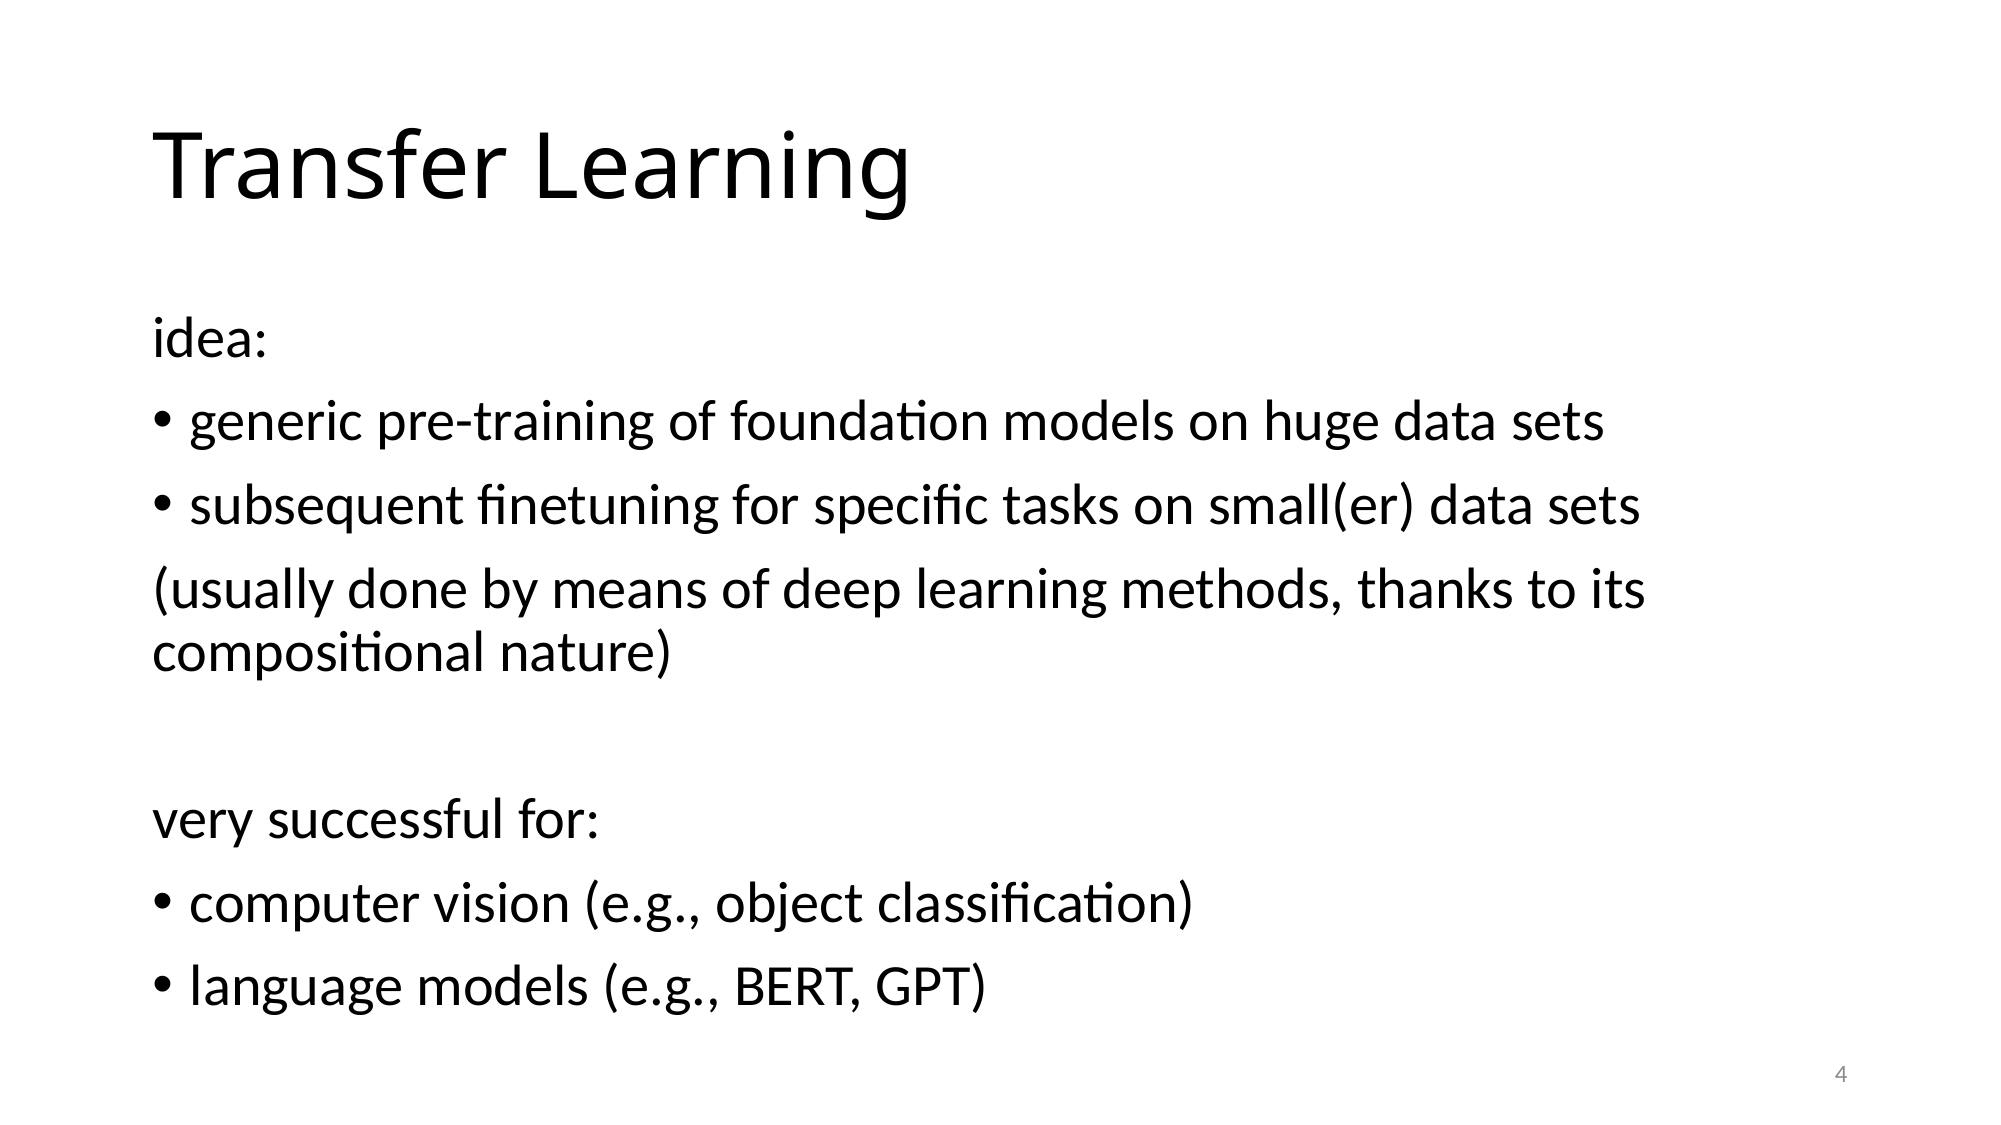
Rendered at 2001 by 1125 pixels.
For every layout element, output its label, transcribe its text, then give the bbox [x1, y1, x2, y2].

slide_number 4 [1412, 1042, 1863, 1103]
title Transfer Learning [137, 59, 1863, 278]
list idea: generic pre-training of foundation models on huge data sets subsequent finetuning for specific tasks on small(er) data sets (usually done by means of deep learning methods, thanks to its compositional nature) very successful for: computer vision (e.g., object classification) language models (e.g., BERT, GPT) [137, 299, 1863, 1053]
